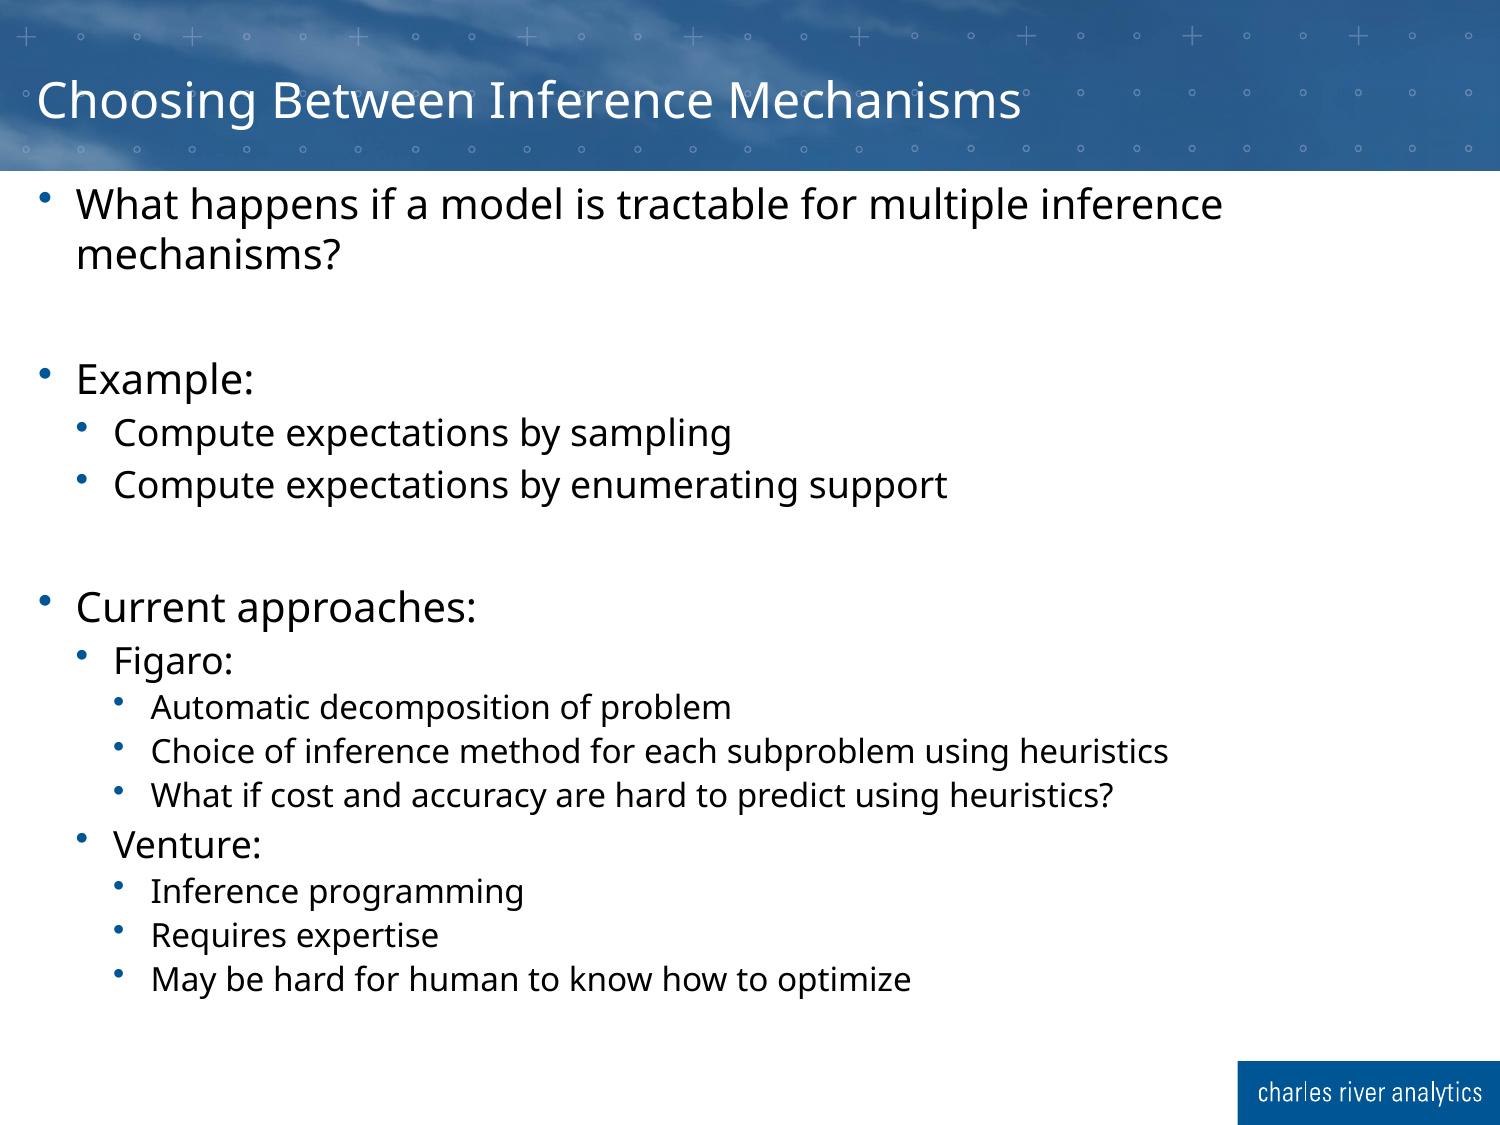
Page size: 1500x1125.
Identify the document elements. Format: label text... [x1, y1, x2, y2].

list What happens if a model is tractable for multiple inference mechanisms? Example: Compute expectations by sampling Compute expectations by enumerating support Current approaches: Figaro: Automatic decomposition of problem Choice of inference method for each subproblem using heuristics What if cost and accuracy are hard to predict using heuristics? Venture: Inference programming Requires expertise May be hard for human to know how to optimize [38, 170, 1425, 1033]
picture [0, 0, 1500, 171]
title Choosing Between Inference Mechanisms [36, 9, 1425, 136]
